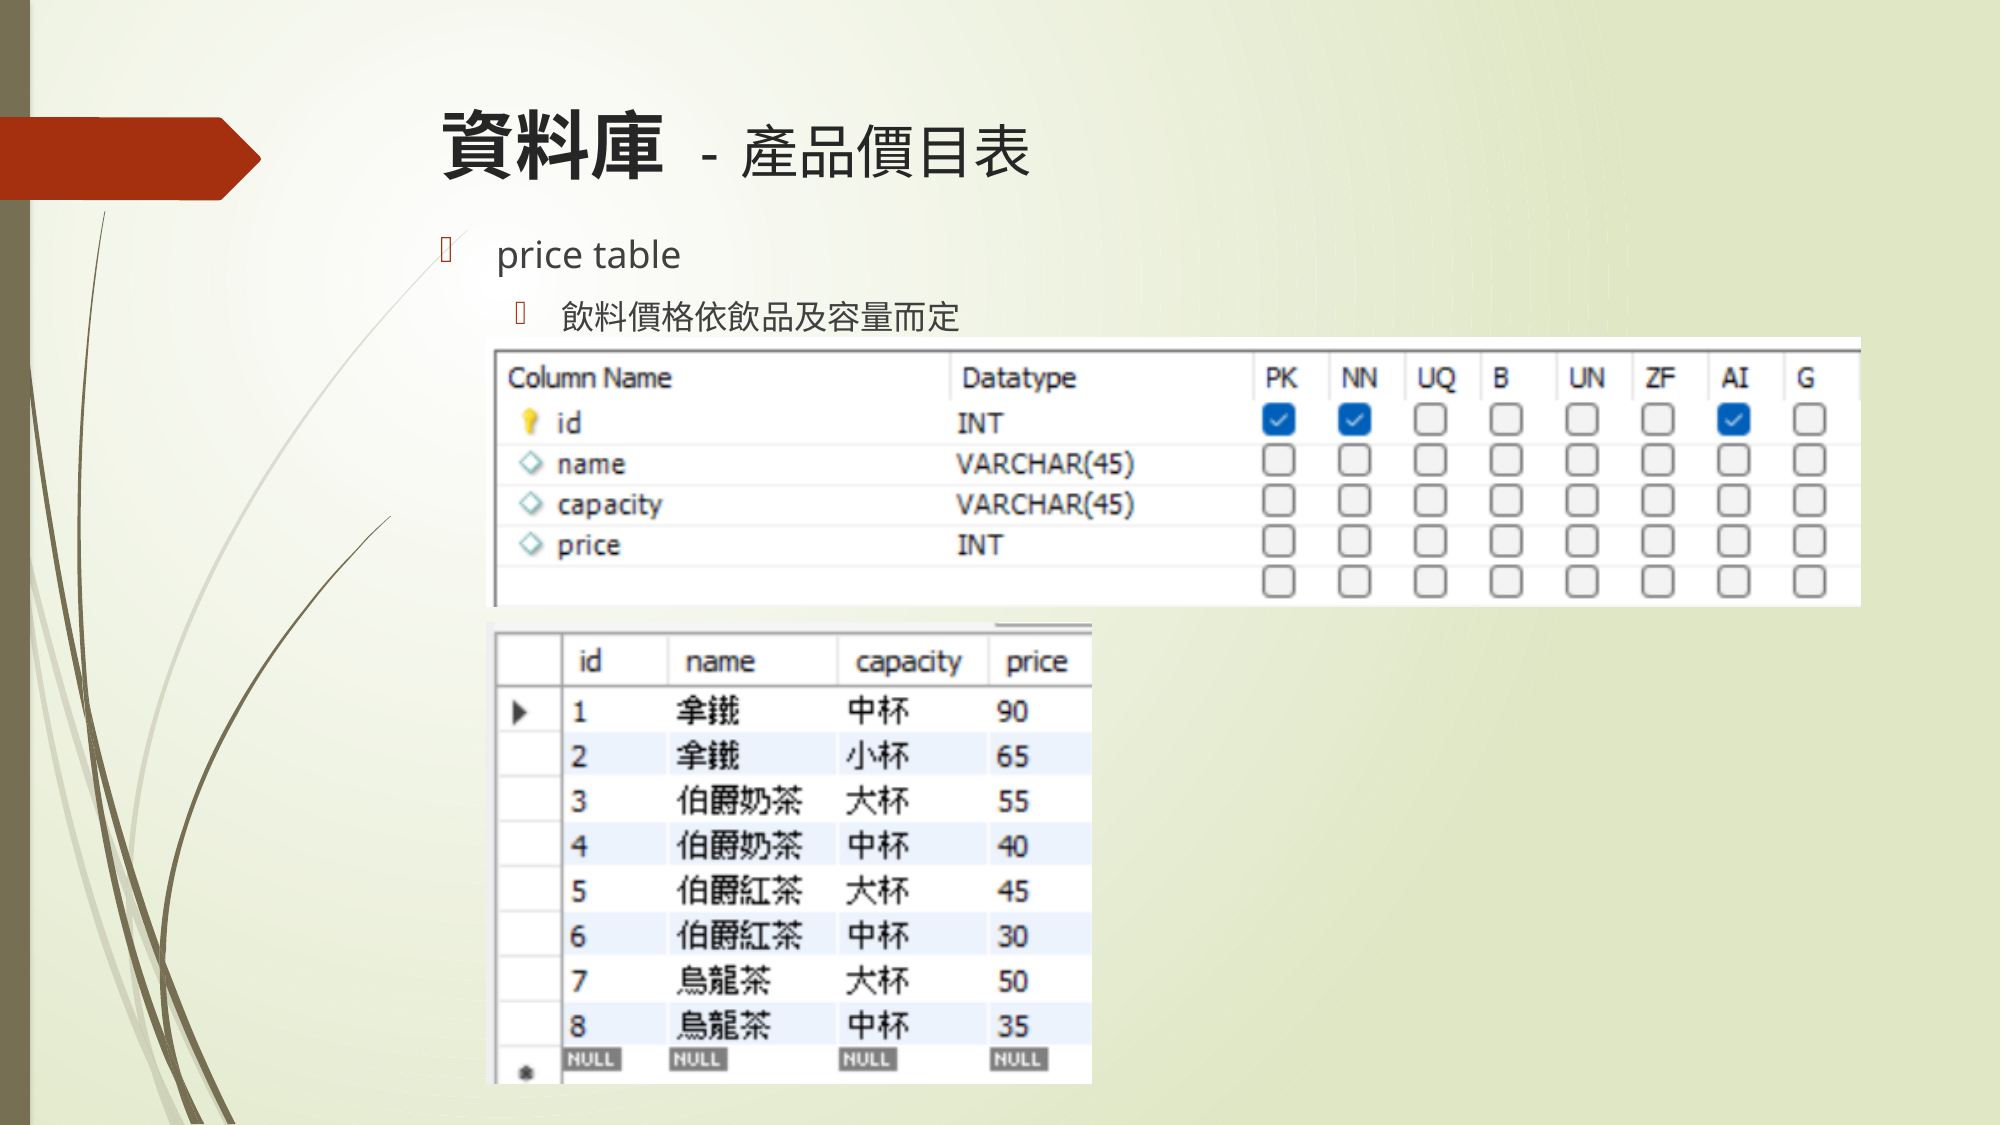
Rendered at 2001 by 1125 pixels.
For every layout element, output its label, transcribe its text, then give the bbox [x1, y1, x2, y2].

list price table 飲料價格依飲品及容量而定 [424, 223, 1888, 1125]
picture [486, 337, 1861, 607]
picture [486, 621, 1092, 1084]
title 資料庫 - 產品價目表 [425, 90, 1888, 208]
